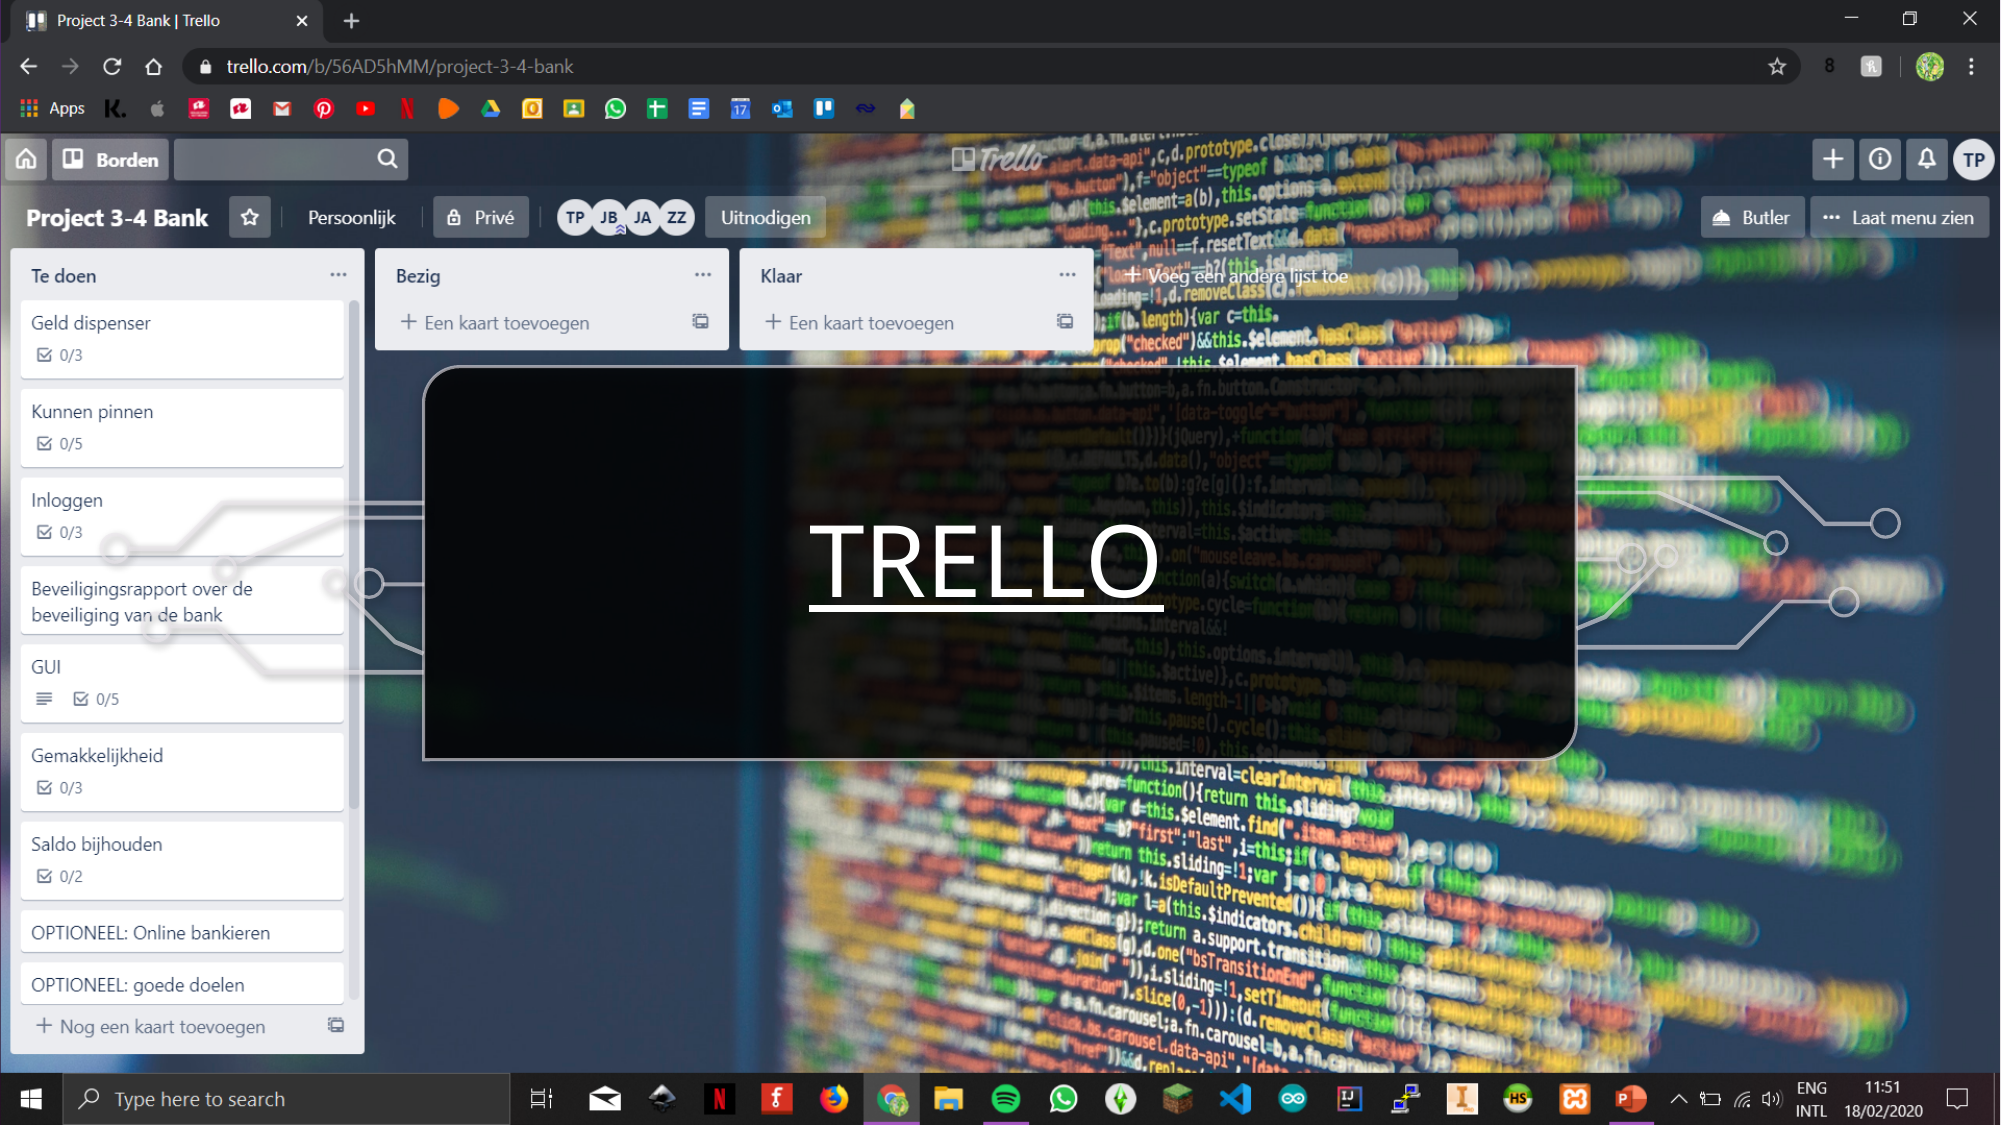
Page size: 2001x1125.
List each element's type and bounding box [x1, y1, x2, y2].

text_box [99, 366, 1902, 760]
picture [0, 0, 2000, 1125]
